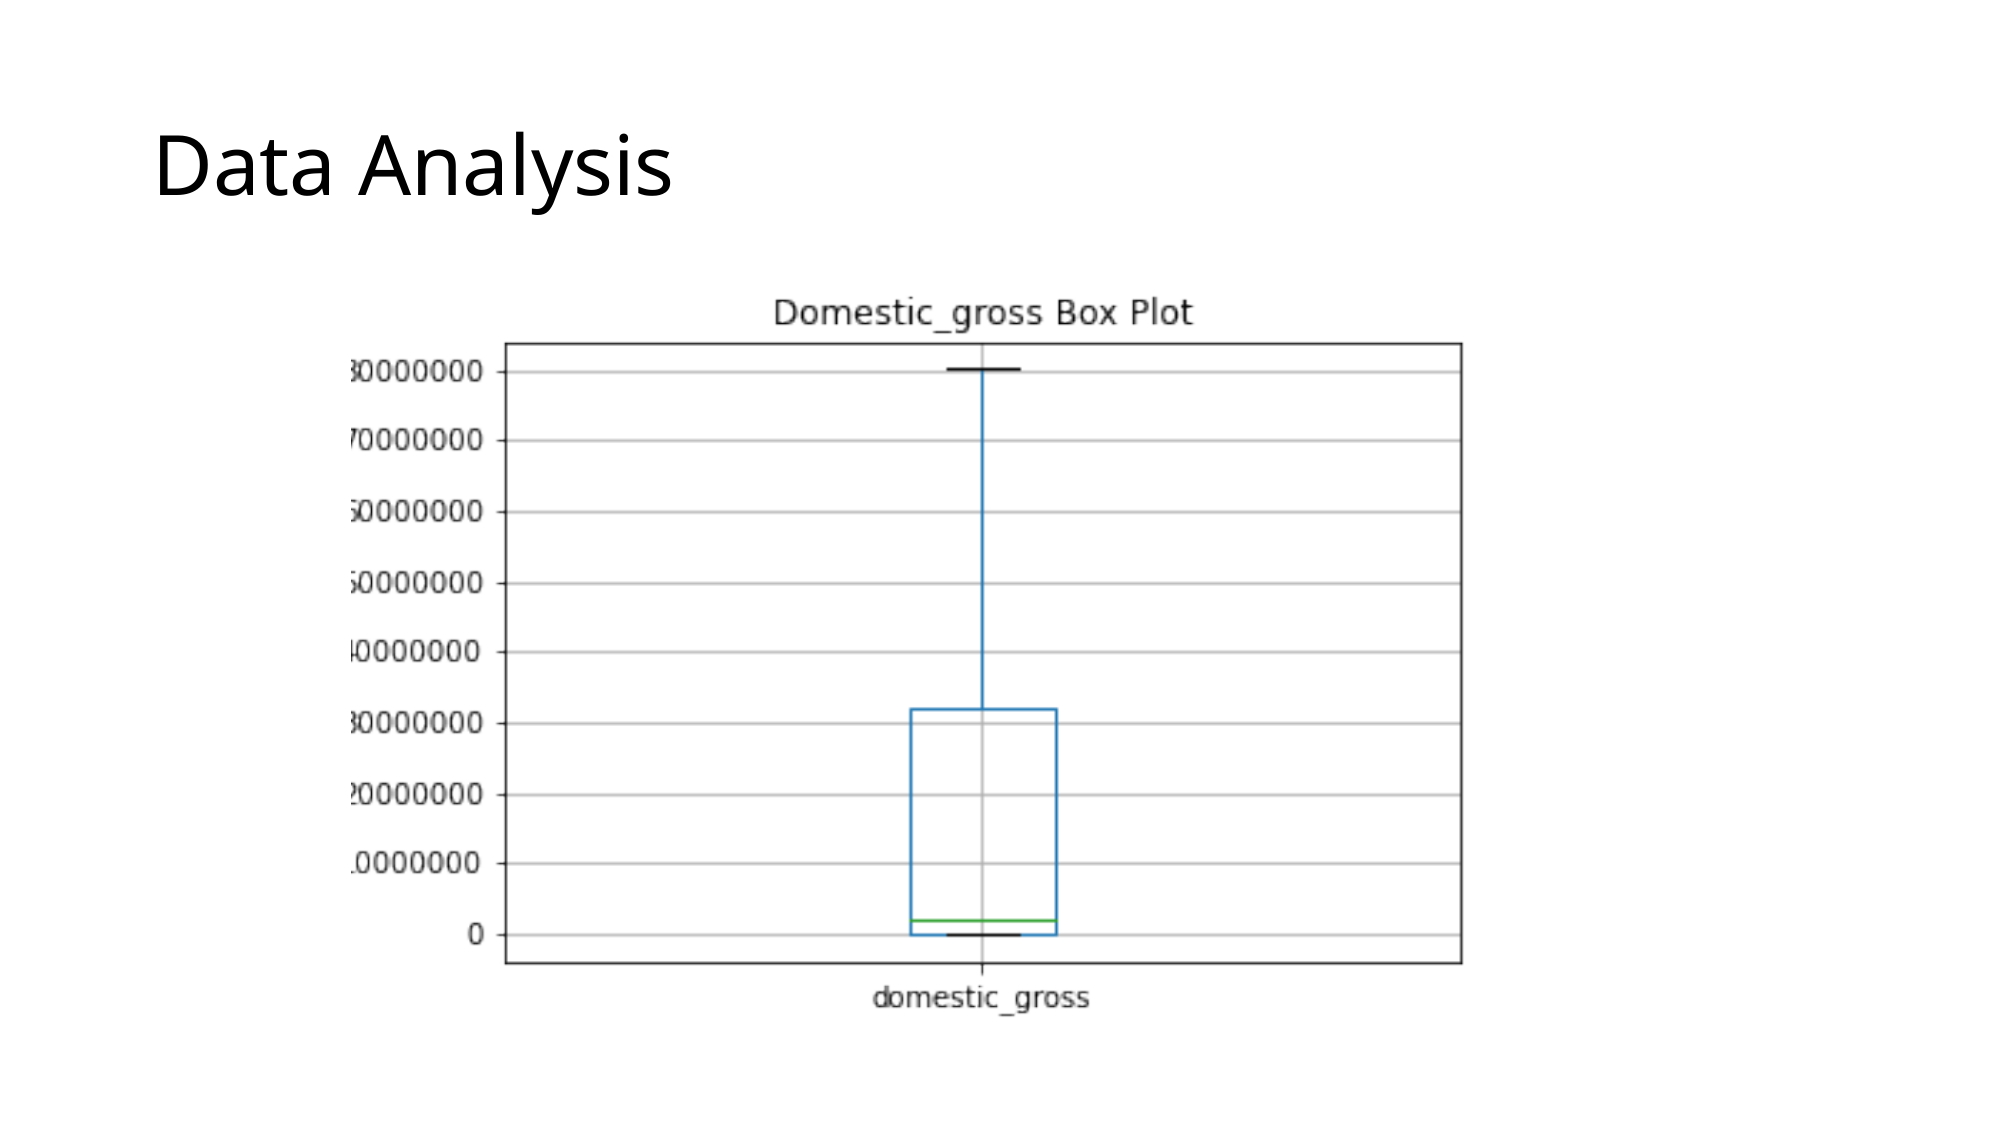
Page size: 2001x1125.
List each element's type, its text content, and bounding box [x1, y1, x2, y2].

title Data Analysis [137, 59, 1863, 278]
picture [351, 243, 1584, 1066]
